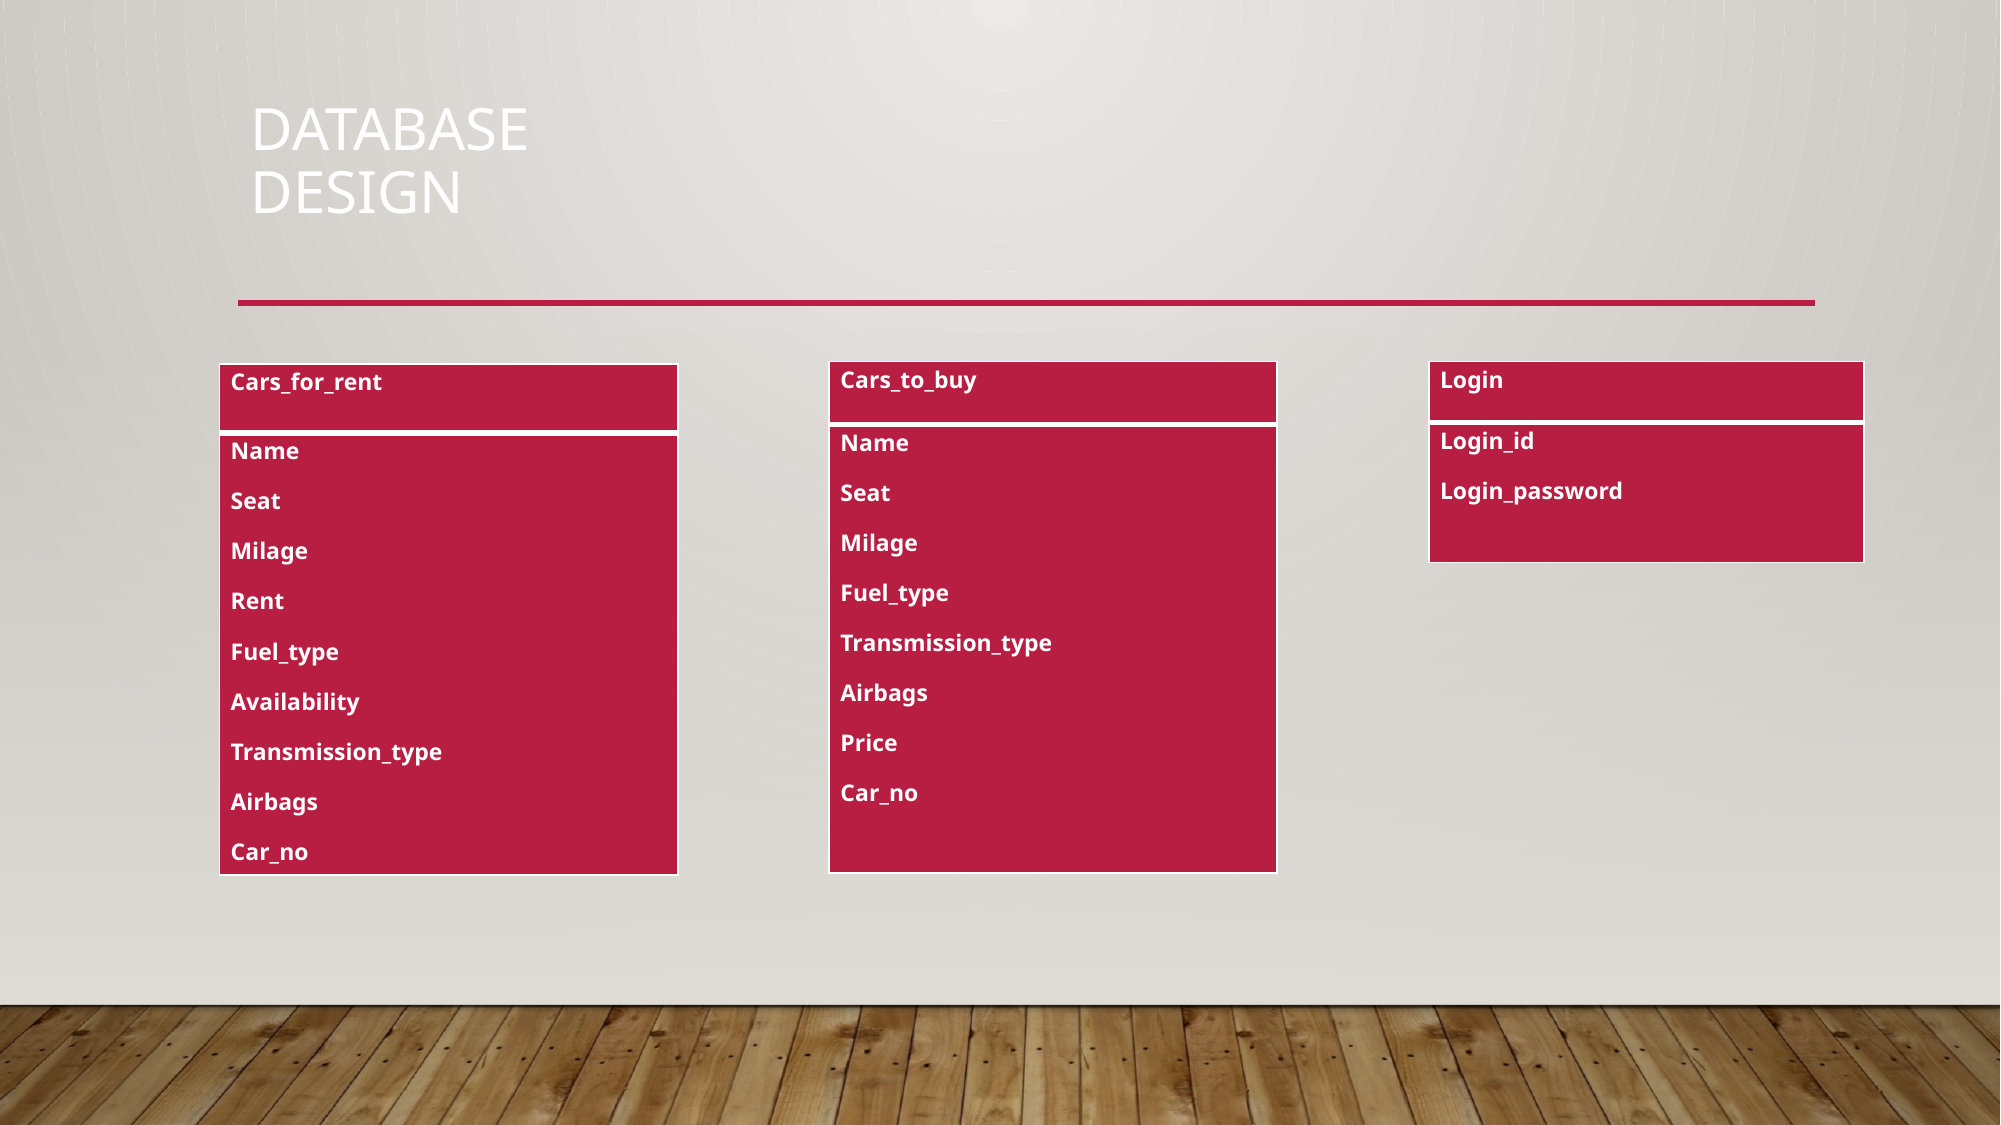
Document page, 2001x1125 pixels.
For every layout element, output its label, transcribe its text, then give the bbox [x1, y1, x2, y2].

picture [0, 1005, 2000, 1125]
title Database Design [235, 93, 742, 257]
table_cell Name Seat Milage Fuel_type Transmission_type Airbags Price Car_no [830, 427, 1276, 872]
table_header Cars_for_rent [220, 365, 677, 430]
table_header Cars_to_buy [830, 362, 1276, 422]
table_header Login [1430, 362, 1863, 420]
table_cell Name Seat Milage Rent Fuel_type Availability Transmission_type Airbags Car_no [220, 436, 677, 874]
table_cell Login_id Login_password [1430, 425, 1863, 562]
